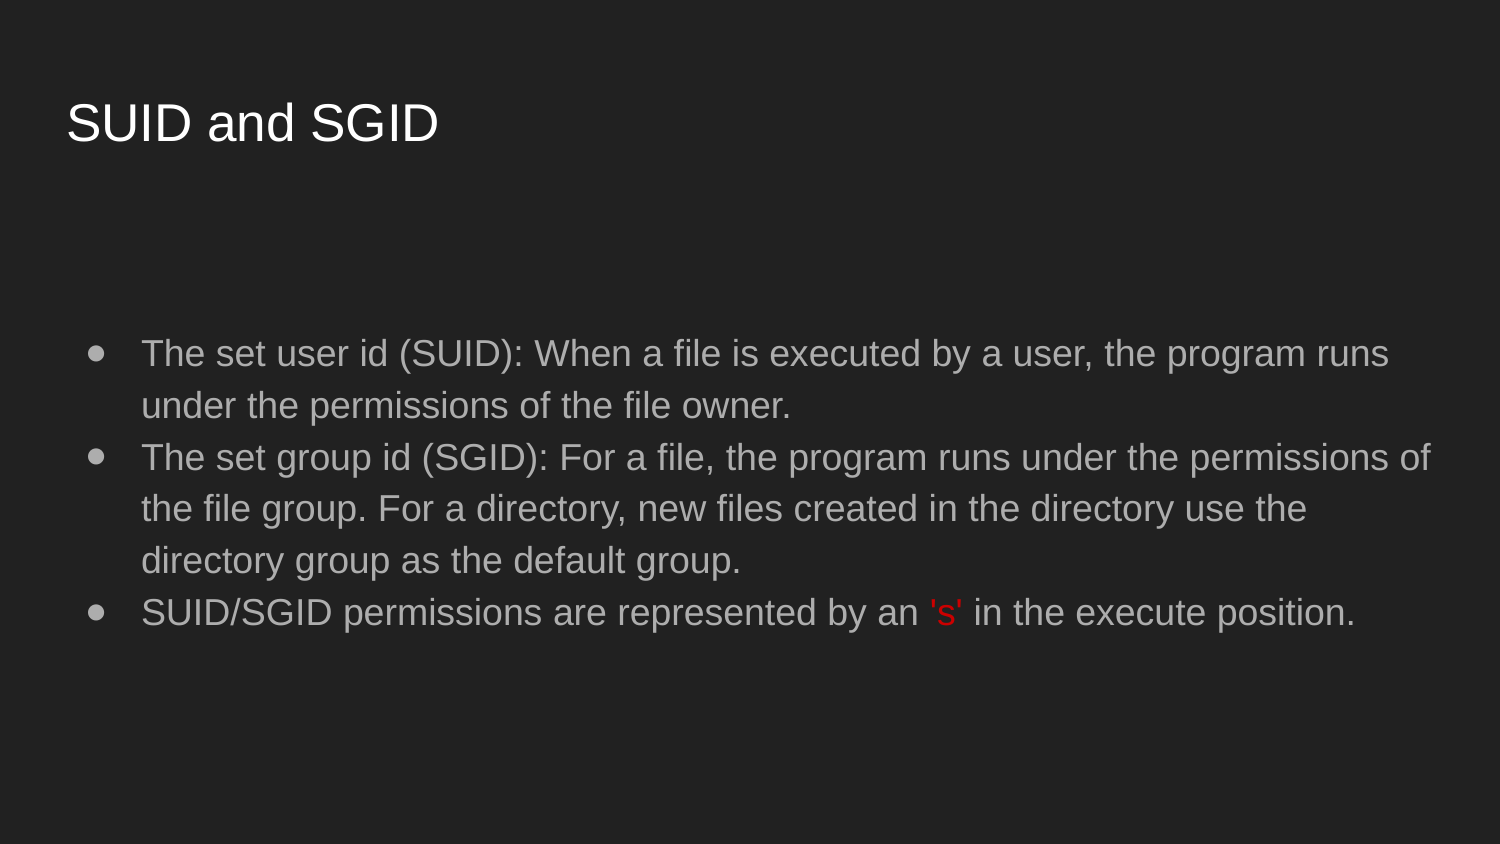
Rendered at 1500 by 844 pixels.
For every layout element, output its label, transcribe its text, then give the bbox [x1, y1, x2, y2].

list The set user id (SUID): When a file is executed by a user, the program runs under the permissions of the file owner. The set group id (SGID): For a file, the program runs under the permissions of the file group. For a directory, new files created in the directory use the directory group as the default group. SUID/SGID permissions are represented by an 's' in the execute position. [51, 307, 1449, 647]
title SUID and SGID [51, 72, 1449, 167]
